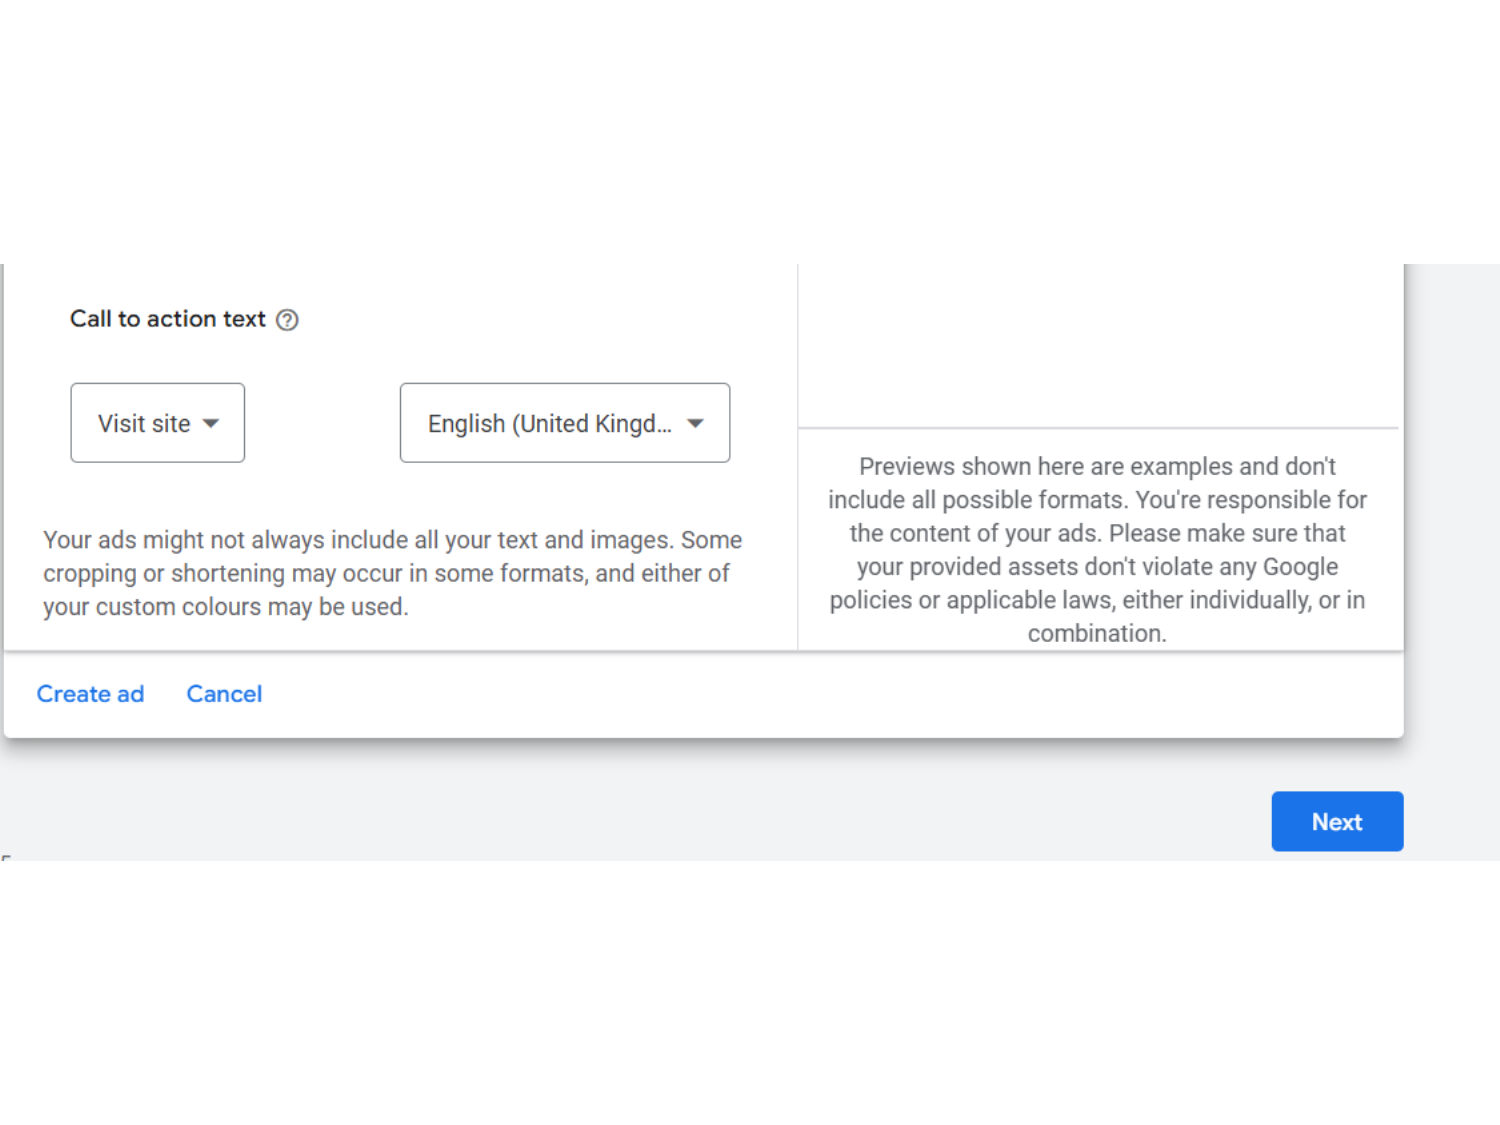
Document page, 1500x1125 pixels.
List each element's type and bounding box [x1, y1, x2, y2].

picture [0, 264, 1500, 861]
